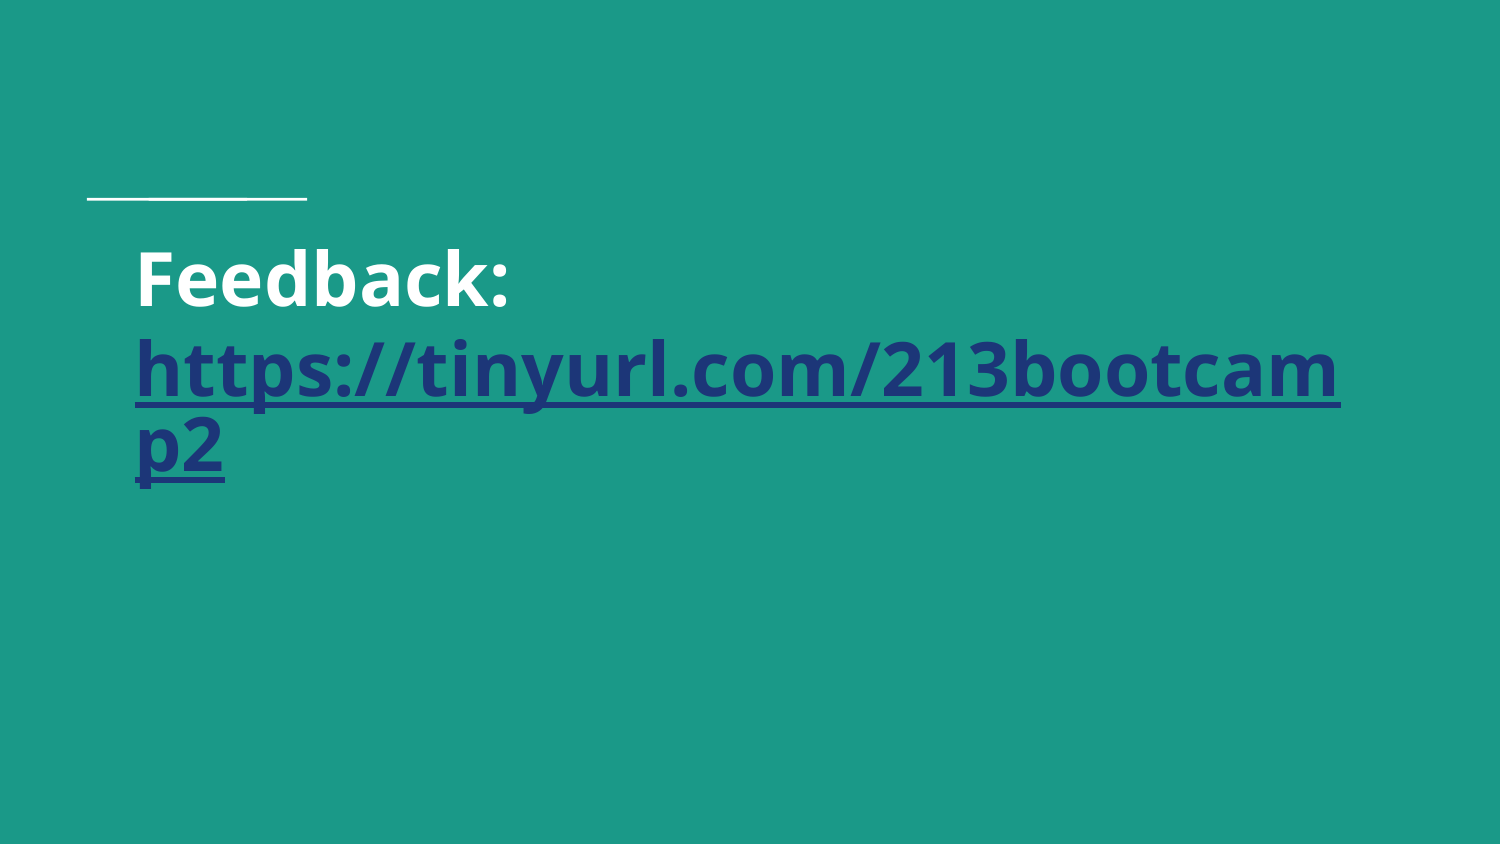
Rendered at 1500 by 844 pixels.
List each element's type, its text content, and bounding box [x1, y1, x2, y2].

title Feedback: https://tinyurl.com/213bootcamp2 [119, 216, 1381, 466]
